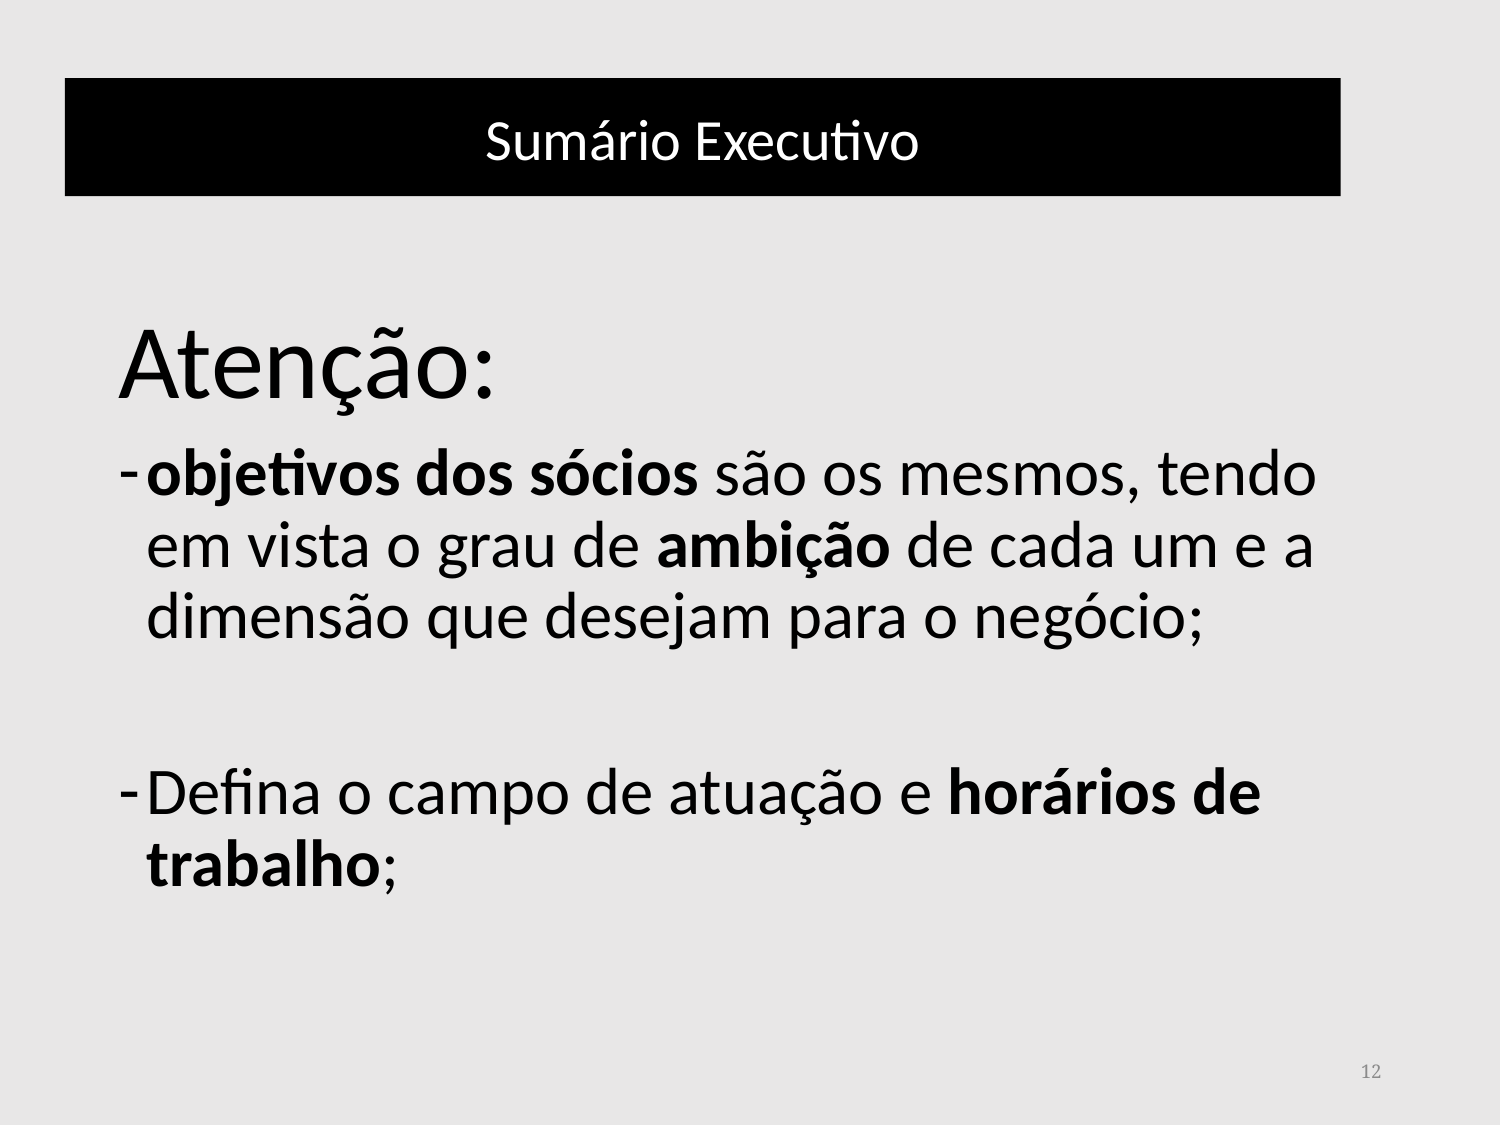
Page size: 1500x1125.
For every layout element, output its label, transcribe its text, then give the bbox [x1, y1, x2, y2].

text_box Sumário Executivo [64, 77, 1342, 197]
slide_number 12 [1059, 1042, 1397, 1103]
list Atenção: objetivos dos sócios são os mesmos, tendo em vista o grau de ambição de cada um e a dimensão que desejam para o negócio; Defina o campo de atuação e horários de trabalho; [103, 299, 1424, 1014]
